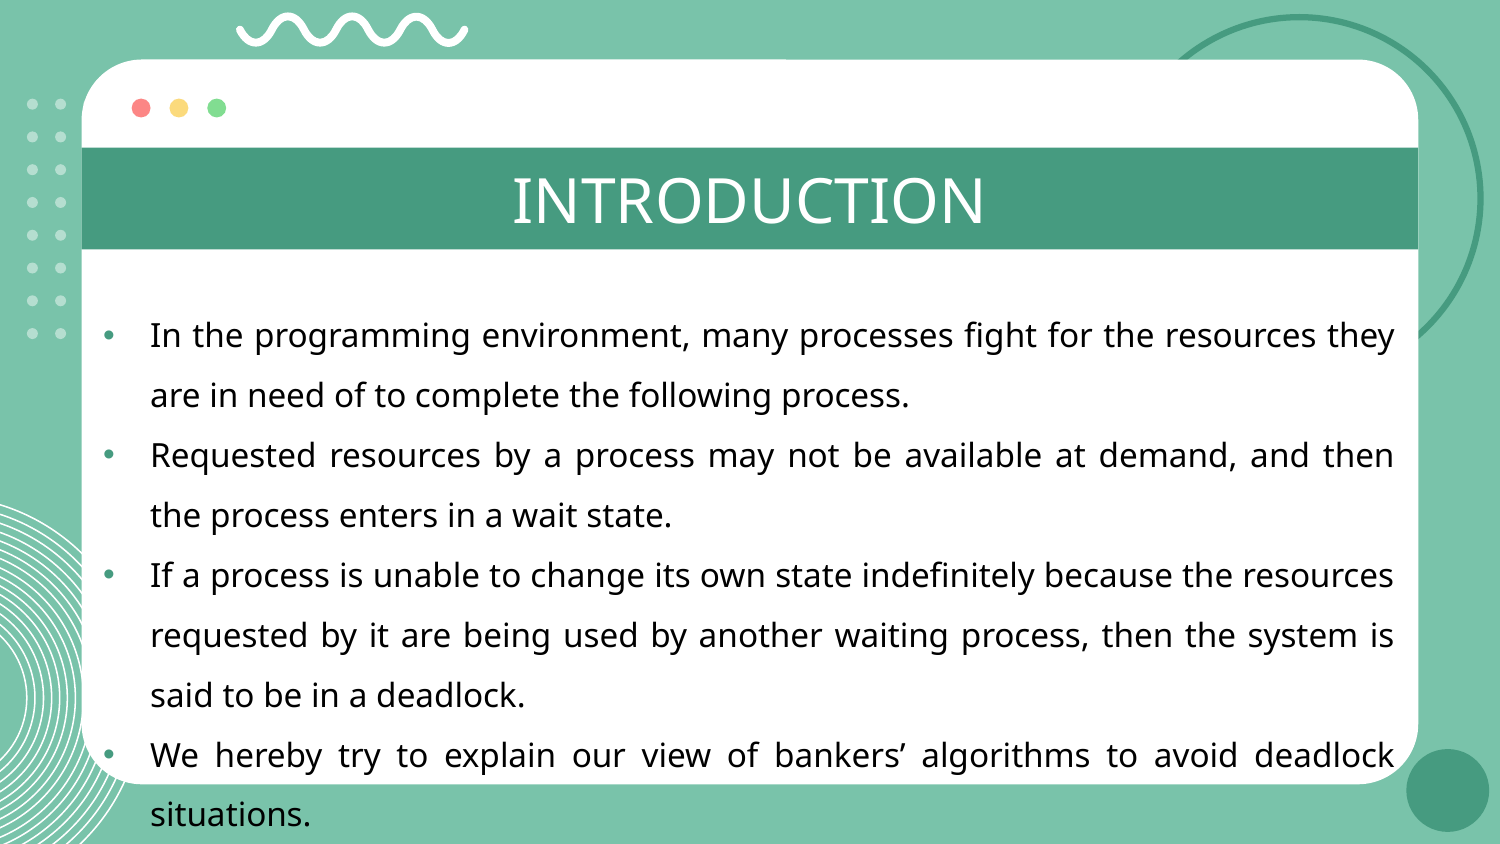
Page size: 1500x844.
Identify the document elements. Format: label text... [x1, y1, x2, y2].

list In the programming environment, many processes fight for the resources they are in need of to complete the following process. Requested resources by a process may not be available at demand, and then the process enters in a wait state. If a process is unable to change its own state indefinitely because the resources requested by it are being used by another waiting process, then the system is said to be in a deadlock. We hereby try to explain our view of bankers’ algorithms to avoid deadlock situations. [103, 294, 1397, 810]
title INTRODUCTION [81, 147, 1419, 250]
